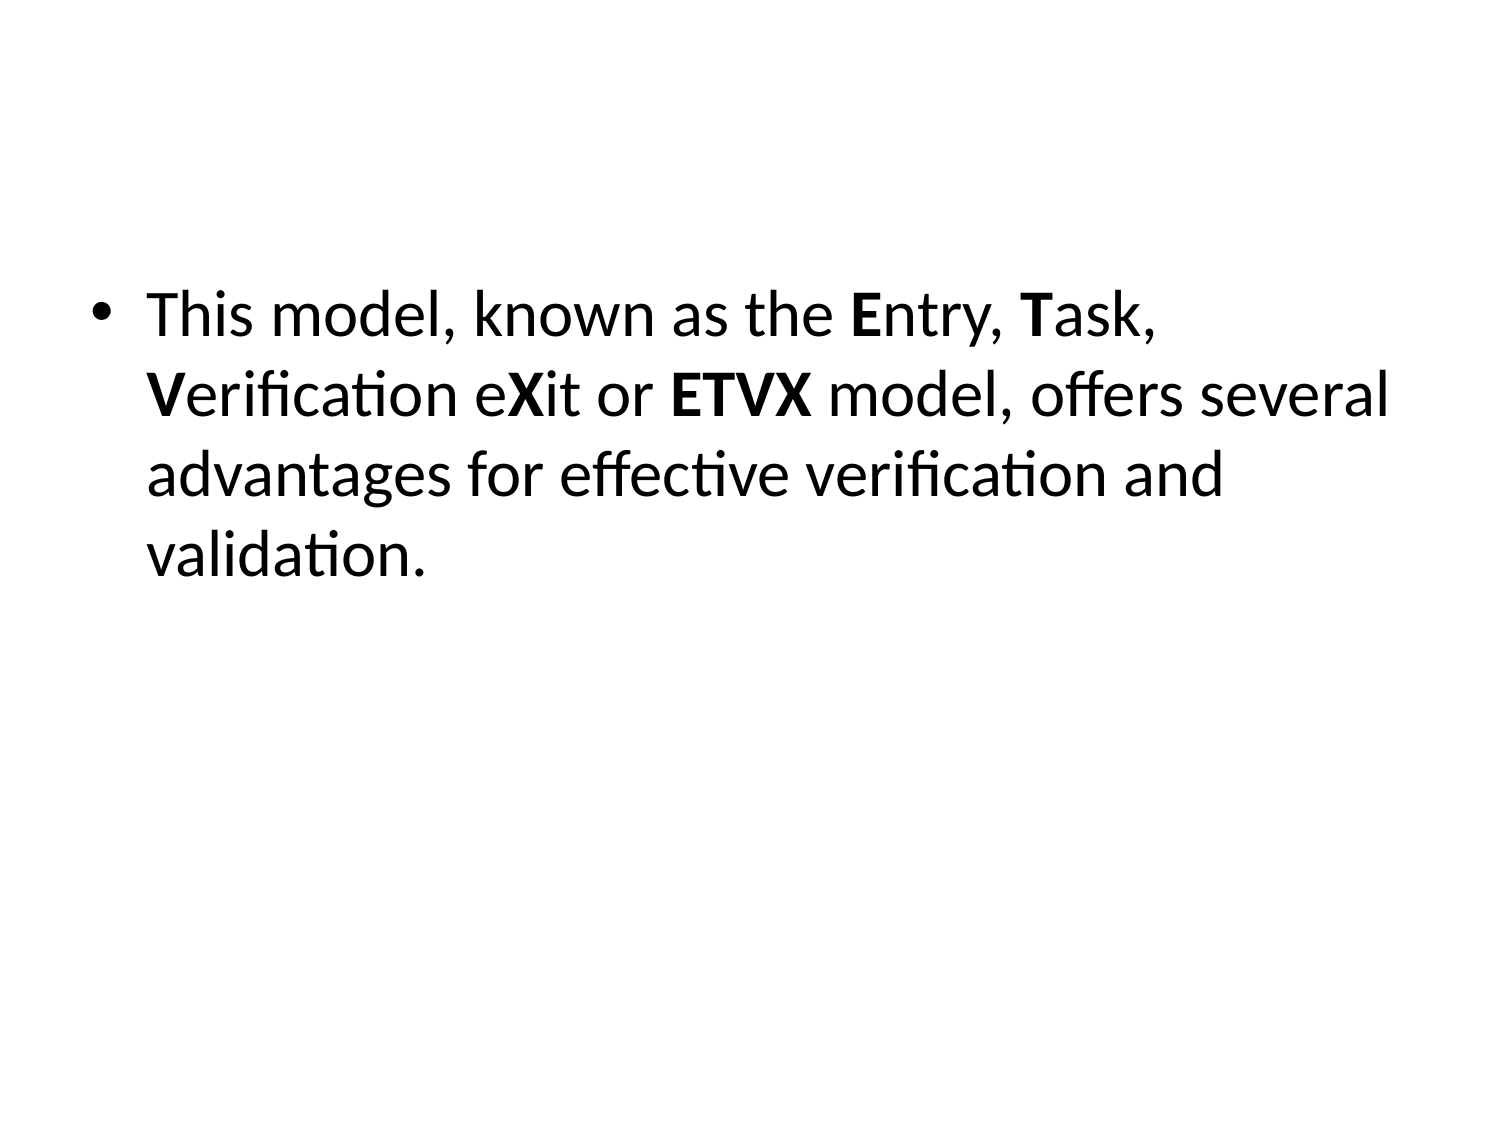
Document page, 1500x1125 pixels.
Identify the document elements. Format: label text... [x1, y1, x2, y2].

list This model, known as the Entry, Task, Verification eXit or ETVX model, offers several advantages for effective verification and validation. [75, 262, 1425, 1005]
